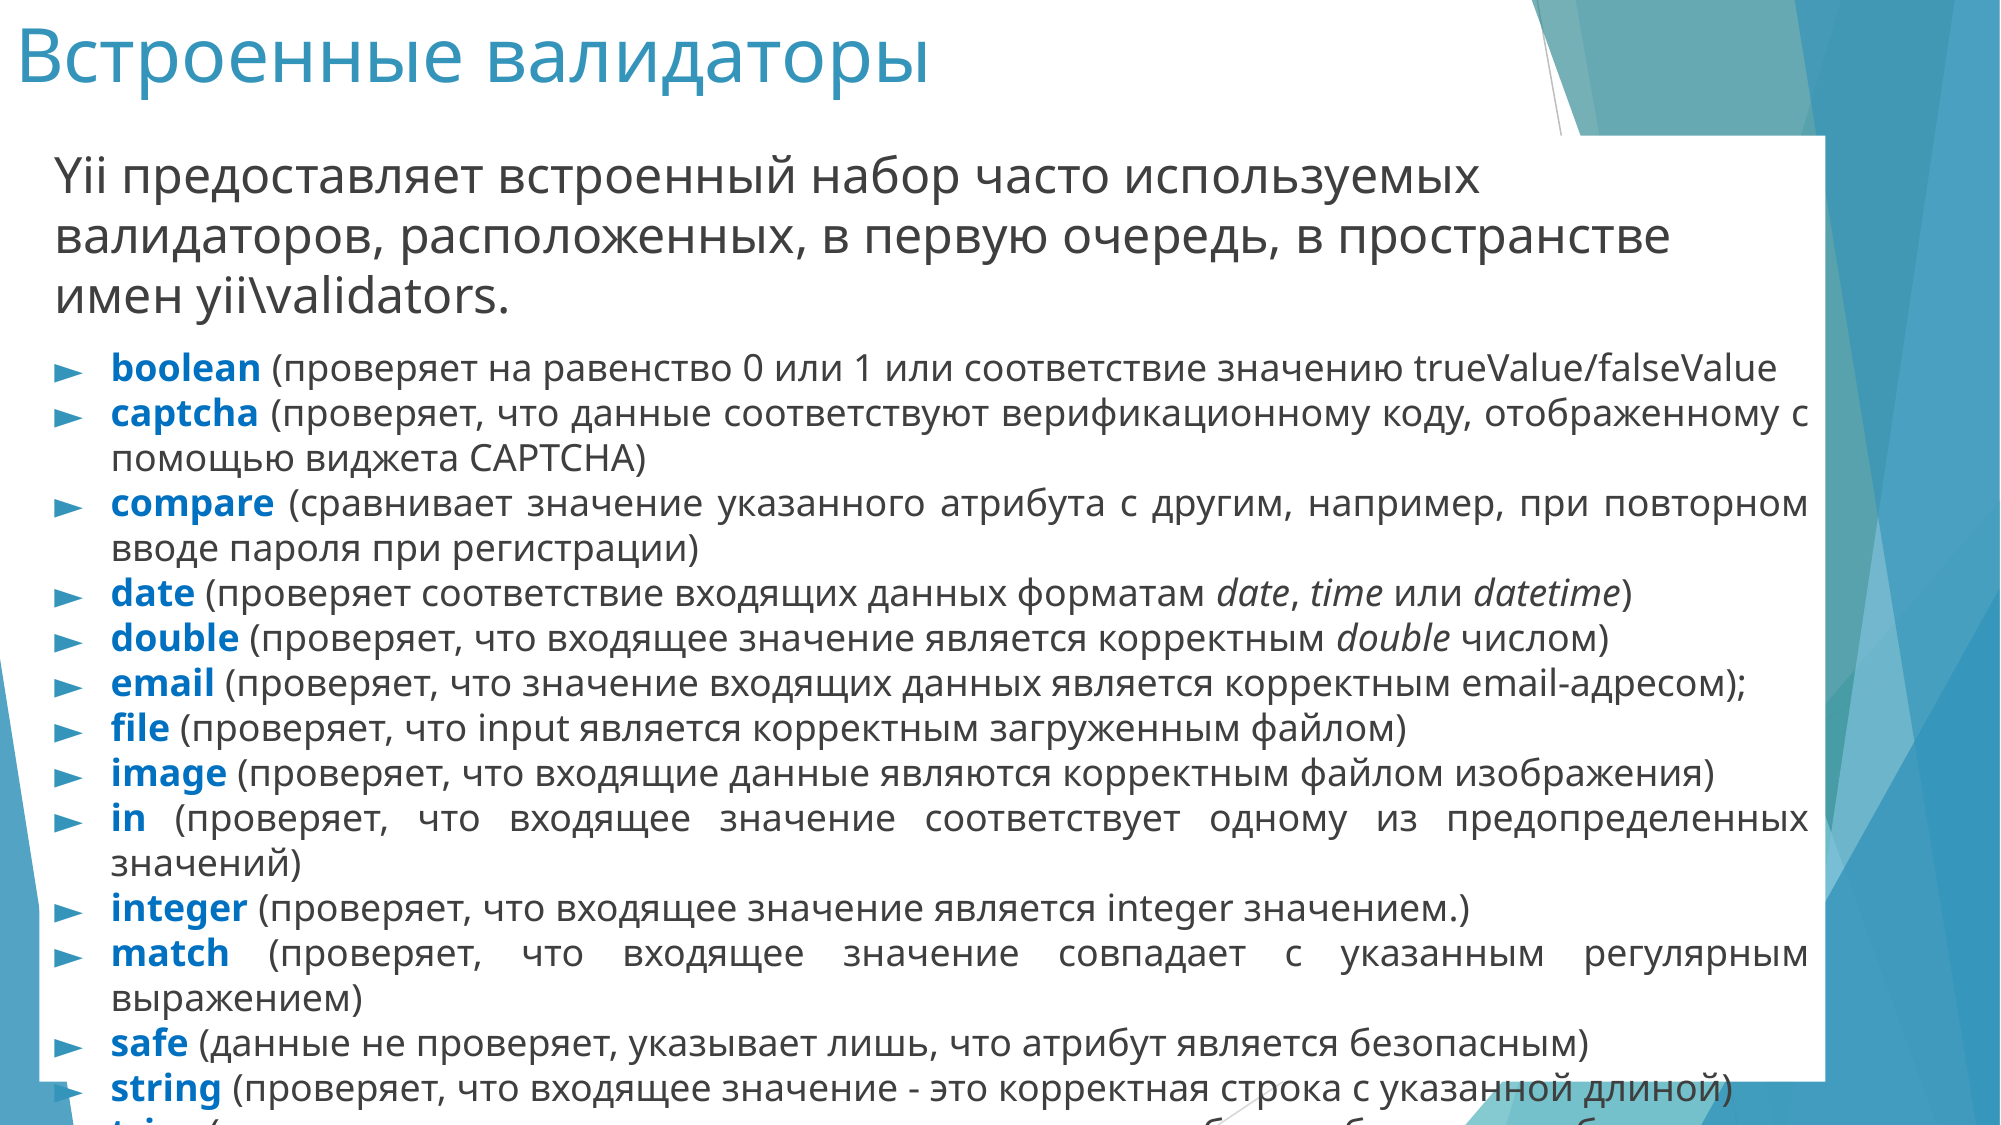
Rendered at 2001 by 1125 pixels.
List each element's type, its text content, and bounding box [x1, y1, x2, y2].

text_box Yii предоставляет встроенный набор часто используемых валидаторов, расположенных, в первую очередь, в пространстве имен yii\validators. boolean (проверяет на равенство 0 или 1 или соответствие значению trueValue/falseValue captcha (проверяет, что данные соответствуют верификационному коду, отображенному с помощью виджета СAPTCHA) compare (сравнивает значение указанного атрибута с другим, например, при повторном вводе пароля при регистрации) date (проверяет соответствие входящих данных форматам date, time или datetime) double (проверяет, что входящее значение является корректным double числом) email (проверяет, что значение входящих данных является корректным email-адресом); file (проверяет, что input является корректным загруженным файлом) image (проверяет, что входящие данные являются корректным файлом изображения) in (проверяет, что входящее значение соответствует одному из предопределенных значений) integer (проверяет, что входящее значение является integer значением.) match (проверяет, что входящее значение совпадает с указанным регулярным выражением) safe (данные не проверяет, указывает лишь, что атрибут является безопасным) string (проверяет, что входящее значение - это корректная строка с указанной длиной) trim (не производит проверки данных, вместо этого он будет обрезать пробелы вокруг входящих данных. ) [39, 135, 1826, 1082]
title Встроенные валидаторы [0, 0, 1411, 217]
